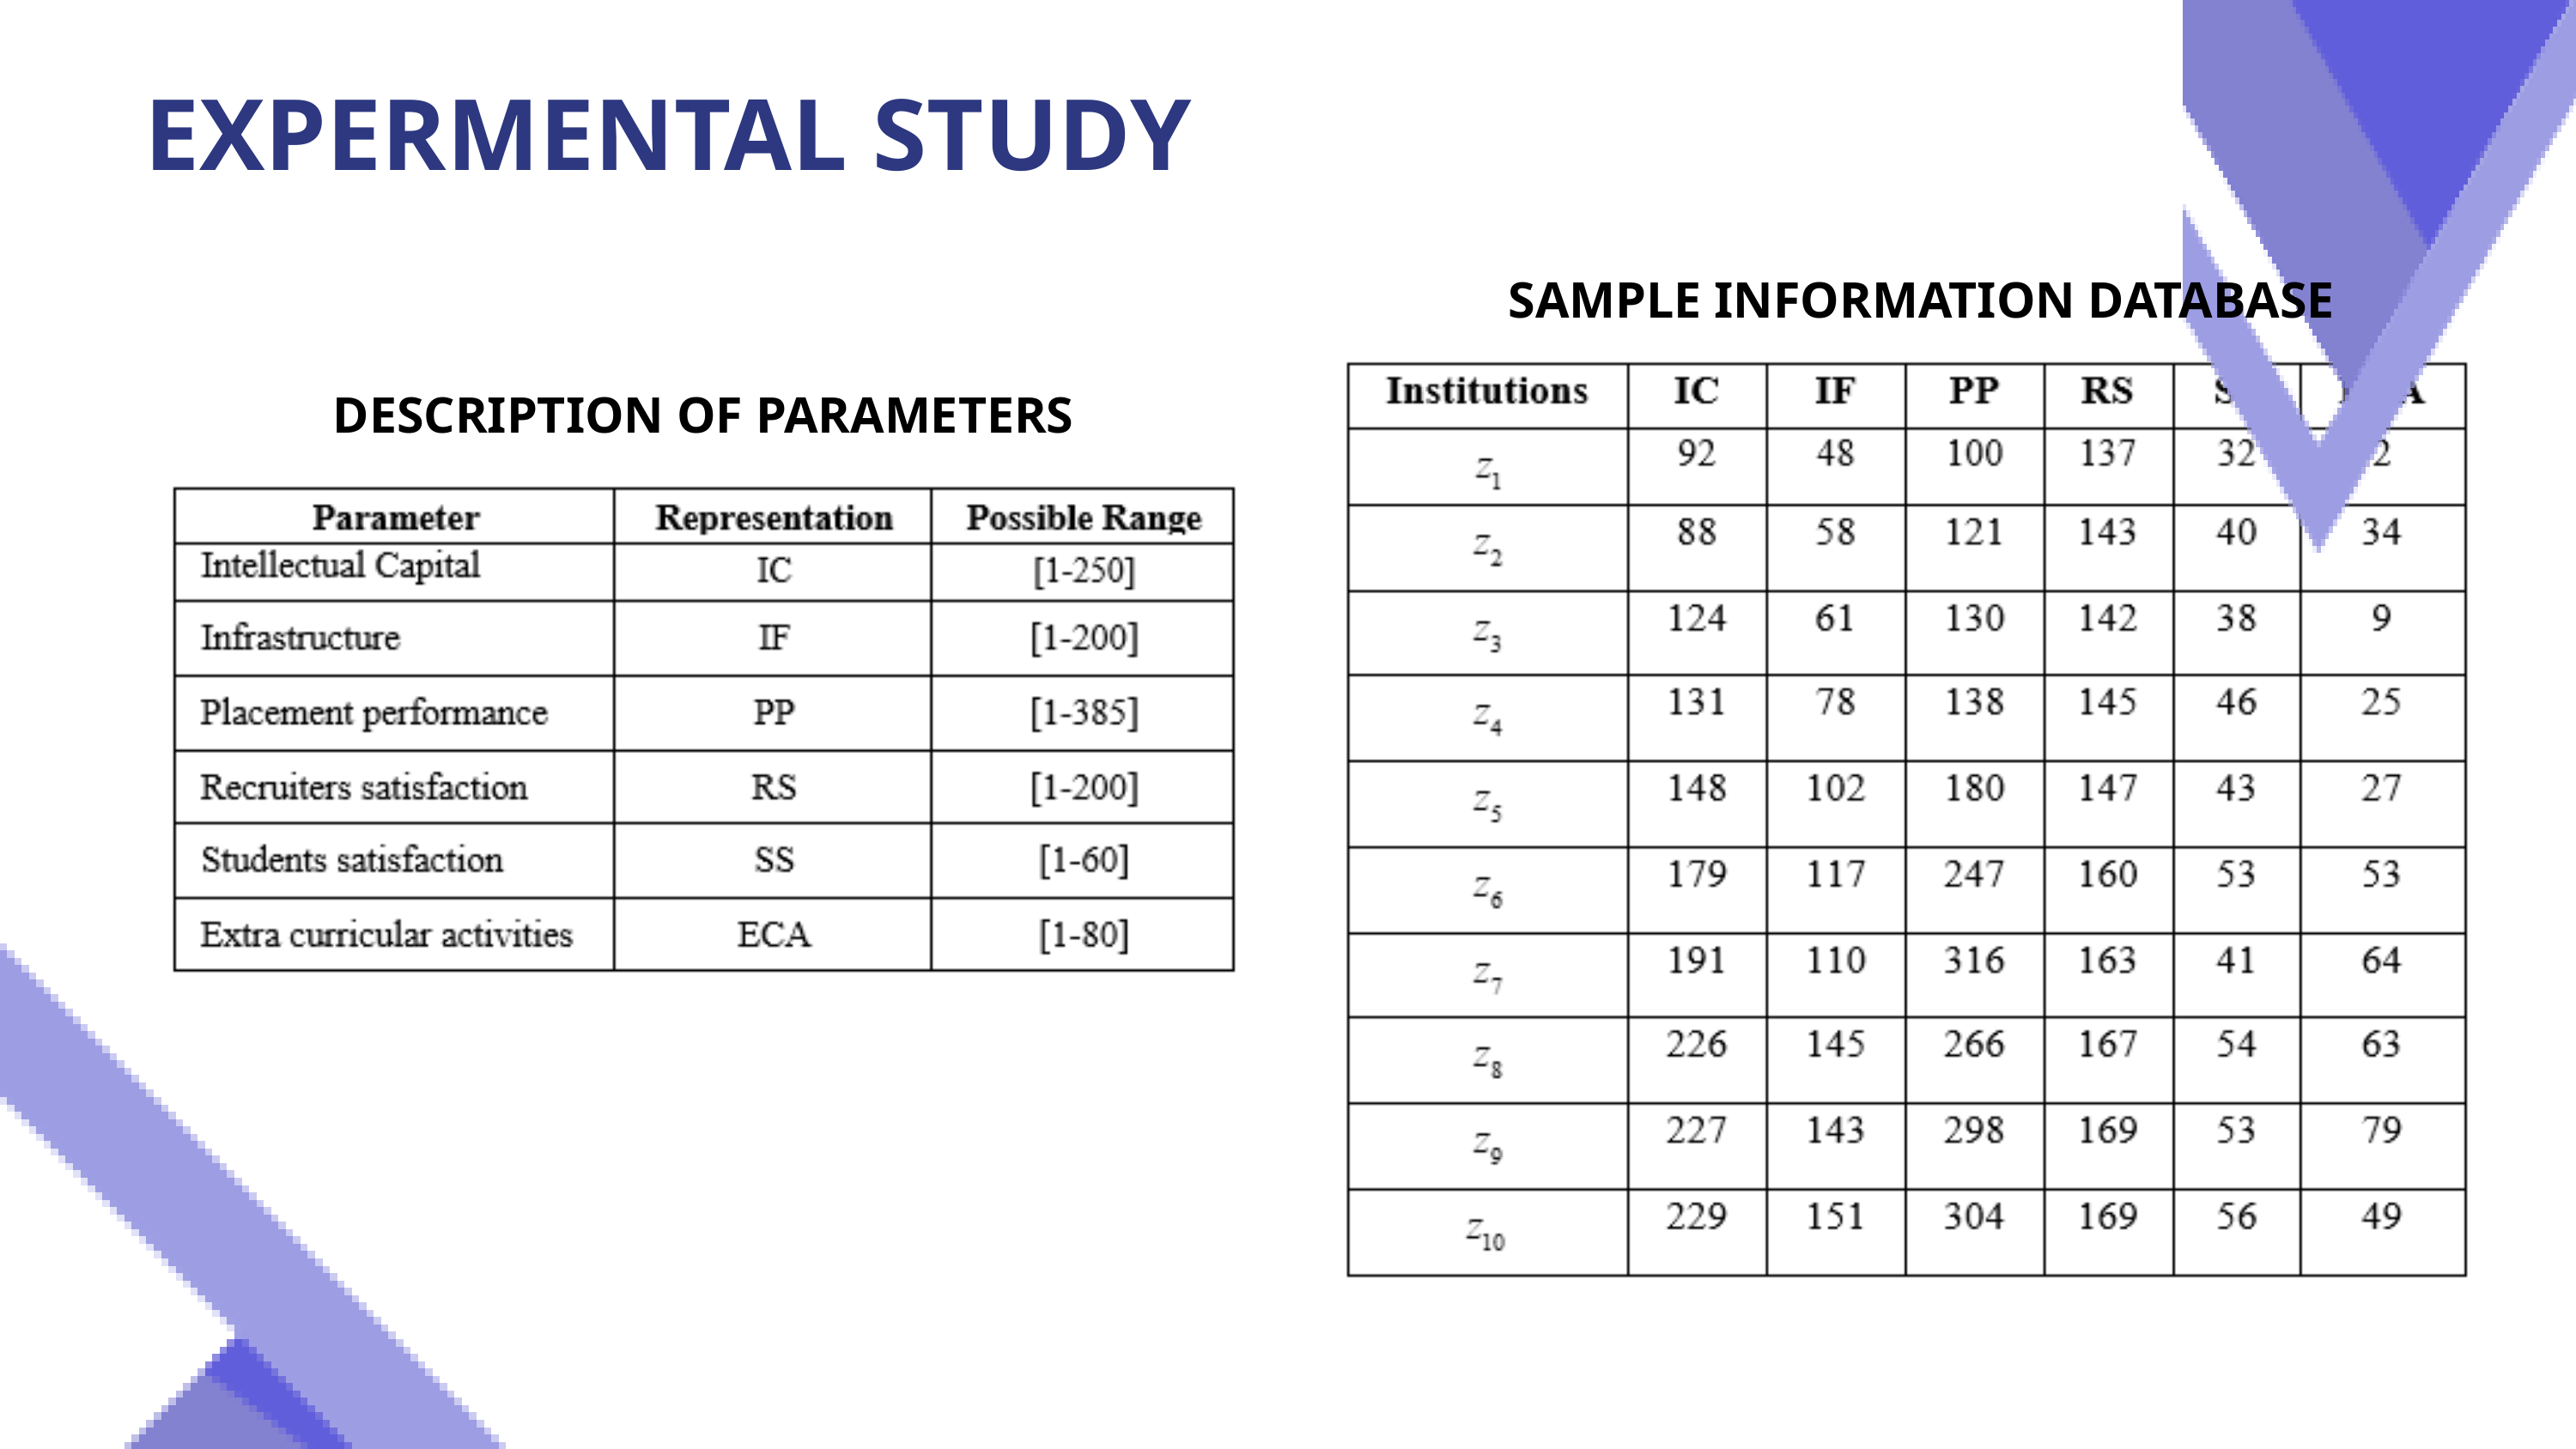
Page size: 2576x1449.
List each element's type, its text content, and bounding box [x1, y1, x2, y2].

text_box [143, 451, 1263, 998]
text_box [2183, 0, 2576, 554]
text_box DESCRIPTION OF PARAMETERS [315, 381, 1092, 444]
text_box EXPERMENTAL STUDY [144, 67, 1668, 191]
text_box [0, 943, 631, 1449]
text_box SAMPLE INFORMATION DATABASE [1476, 266, 2367, 329]
text_box [1288, 335, 2556, 1304]
